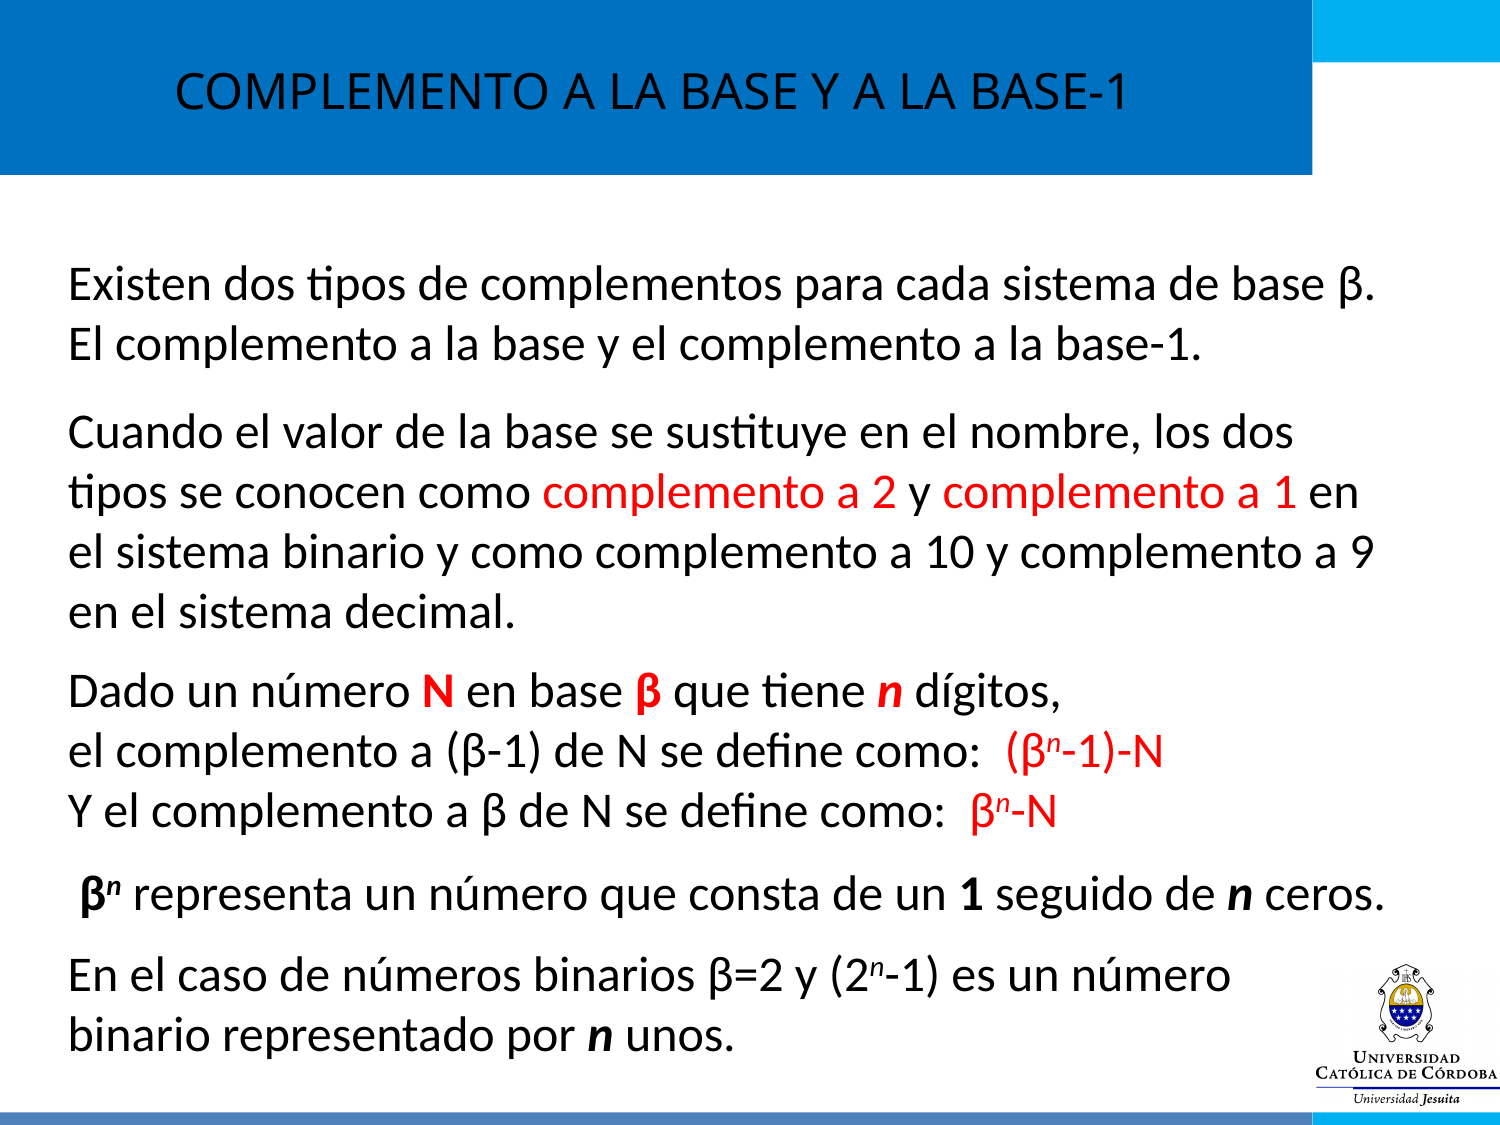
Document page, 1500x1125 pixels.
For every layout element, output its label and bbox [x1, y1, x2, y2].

text_box [0, 0, 1500, 1125]
